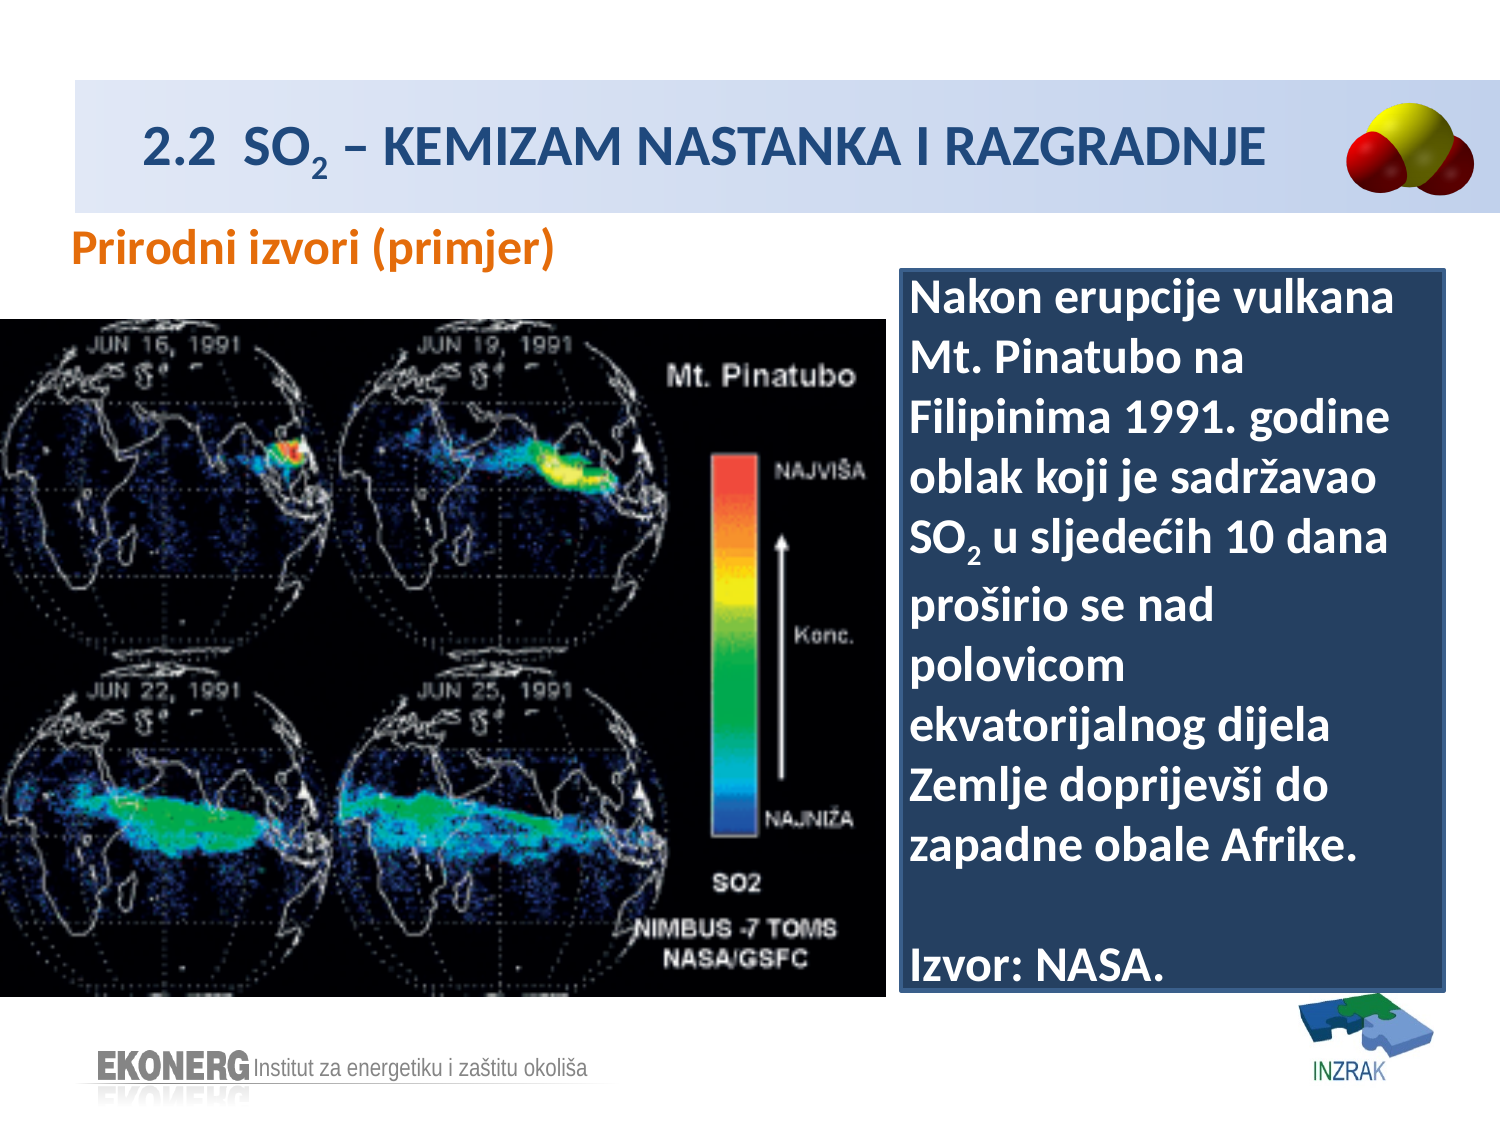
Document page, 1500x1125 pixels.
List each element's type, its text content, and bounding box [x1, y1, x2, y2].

title 2.2 SO2 – KEMIZAM NASTANKA I RAZGRADNJE [75, 80, 1500, 213]
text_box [61, 1038, 636, 1112]
picture [0, 319, 887, 997]
picture [1340, 97, 1480, 201]
text_box Prirodni izvori (primjer) [56, 207, 1356, 283]
picture [1298, 992, 1434, 1088]
text_box Nakon erupcije vulkana Mt. Pinatubo na Filipinima 1991. godine oblak koji je sadržavao SO2 u sljedećih 10 dana proširio se nad polovicom ekvatorijalnog dijela Zemlje doprijevši do zapadne obale Afrike. Izvor: NASA. [894, 255, 1456, 999]
